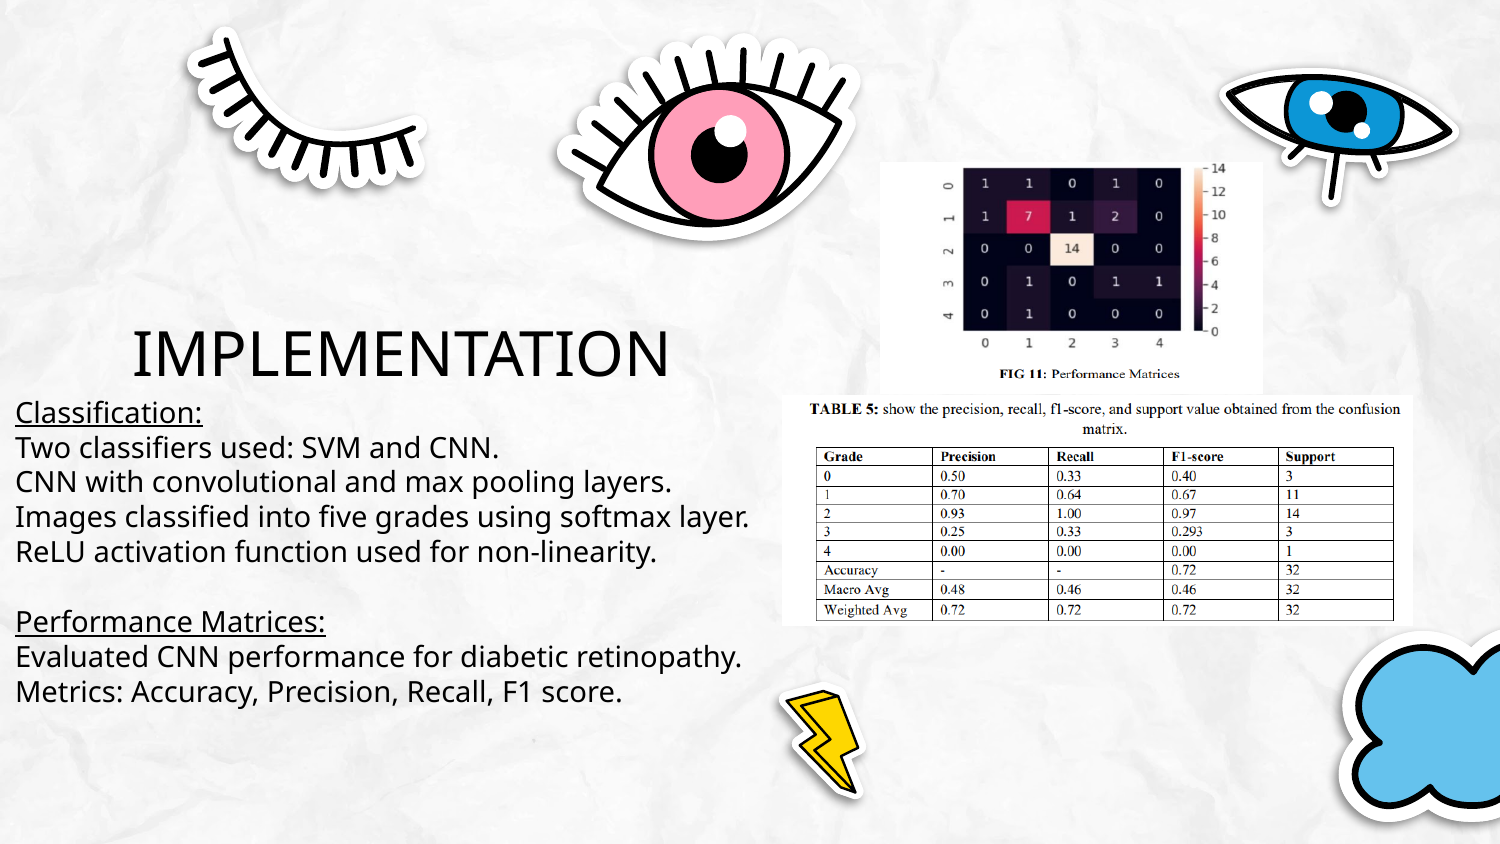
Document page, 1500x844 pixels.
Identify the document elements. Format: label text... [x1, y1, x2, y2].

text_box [164, 0, 451, 253]
title IMPLEMENTATION [117, 298, 783, 379]
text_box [1335, 626, 1500, 823]
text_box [1218, 67, 1460, 208]
picture [0, 0, 1500, 844]
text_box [534, 0, 893, 278]
subtitle Classification: Two classifiers used: SVM and CNN. CNN with convolutional and max pooling layers. Images classified into five grades using softmax layer. ReLU activation function used for non-linearity. Performance Matrices: Evaluated CNN performance for diabetic retinopathy. Metrics: Accuracy, Precision, Recall, F1 score. [0, 378, 767, 579]
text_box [775, 673, 881, 813]
